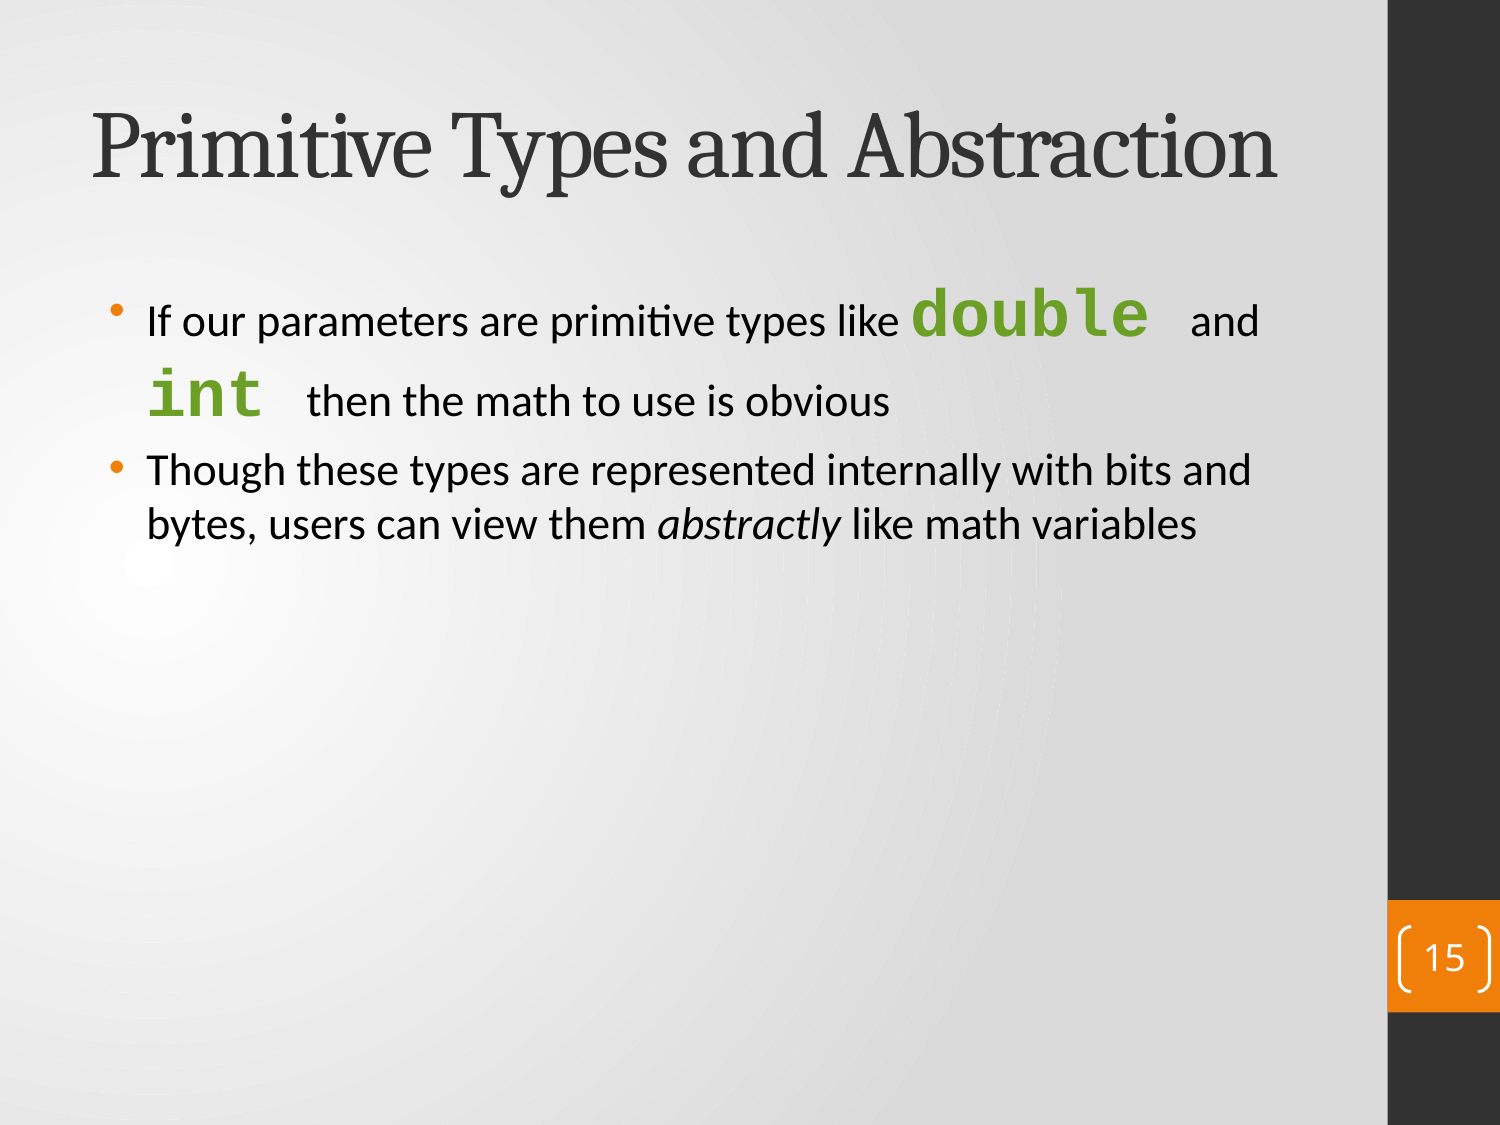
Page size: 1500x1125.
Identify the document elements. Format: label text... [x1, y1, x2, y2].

slide_number 15 [1397, 925, 1492, 994]
list If our parameters are primitive types like double and int then the math to use is obvious Though these types are represented internally with bits and bytes, users can view them abstractly like math variables [75, 262, 1325, 1050]
title Primitive Types and Abstraction [75, 45, 1325, 233]
